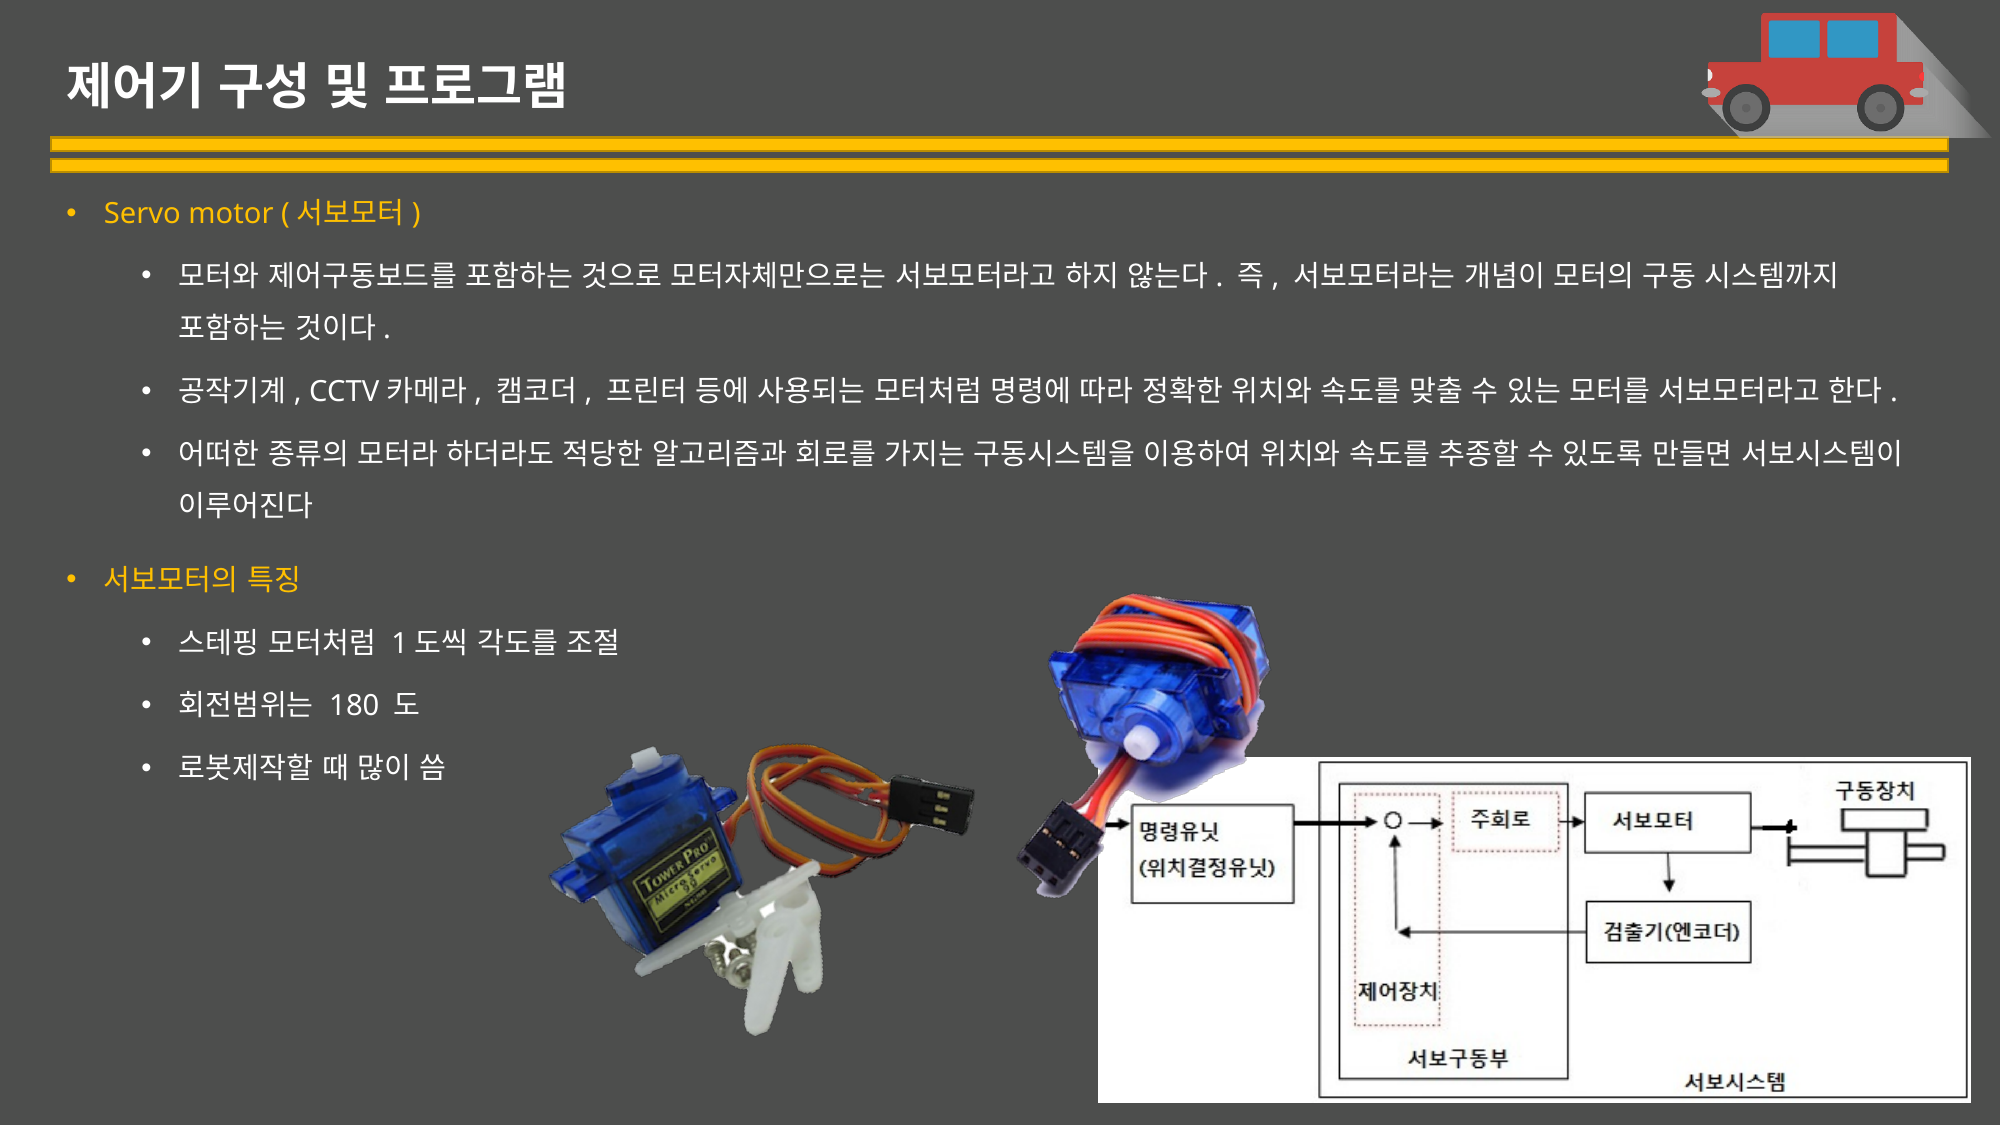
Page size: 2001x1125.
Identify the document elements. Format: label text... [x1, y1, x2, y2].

picture [501, 510, 1971, 1103]
title 제어기 구성 및 프로그램 [51, 39, 1949, 138]
list Servo motor (서보모터) 모터와 제어구동보드를 포함하는 것으로 모터자체만으로는 서보모터라고 하지 않는다. 즉, 서보모터라는 개념이 모터의 구동 시스템까지 포함하는 것이다. 공작기계, CCTV카메라, 캠코더, 프린터 등에 사용되는 모터처럼 명령에 따라 정확한 위치와 속도를 맞출 수 있는 모터를 서보모터라고 한다. 어떠한 종류의 모터라 하더라도 적당한 알고리즘과 회로를 가지는 구동시스템을 이용하여 위치와 속도를 추종할 수 있도록 만들면 서보시스템이 이루어진다 서보모터의 특징 스테핑 모터처럼 1도씩 각도를 조절 회전범위는 180 도 로봇제작할 때 많이 씀 [51, 169, 1949, 1103]
picture [1695, 1, 2000, 138]
